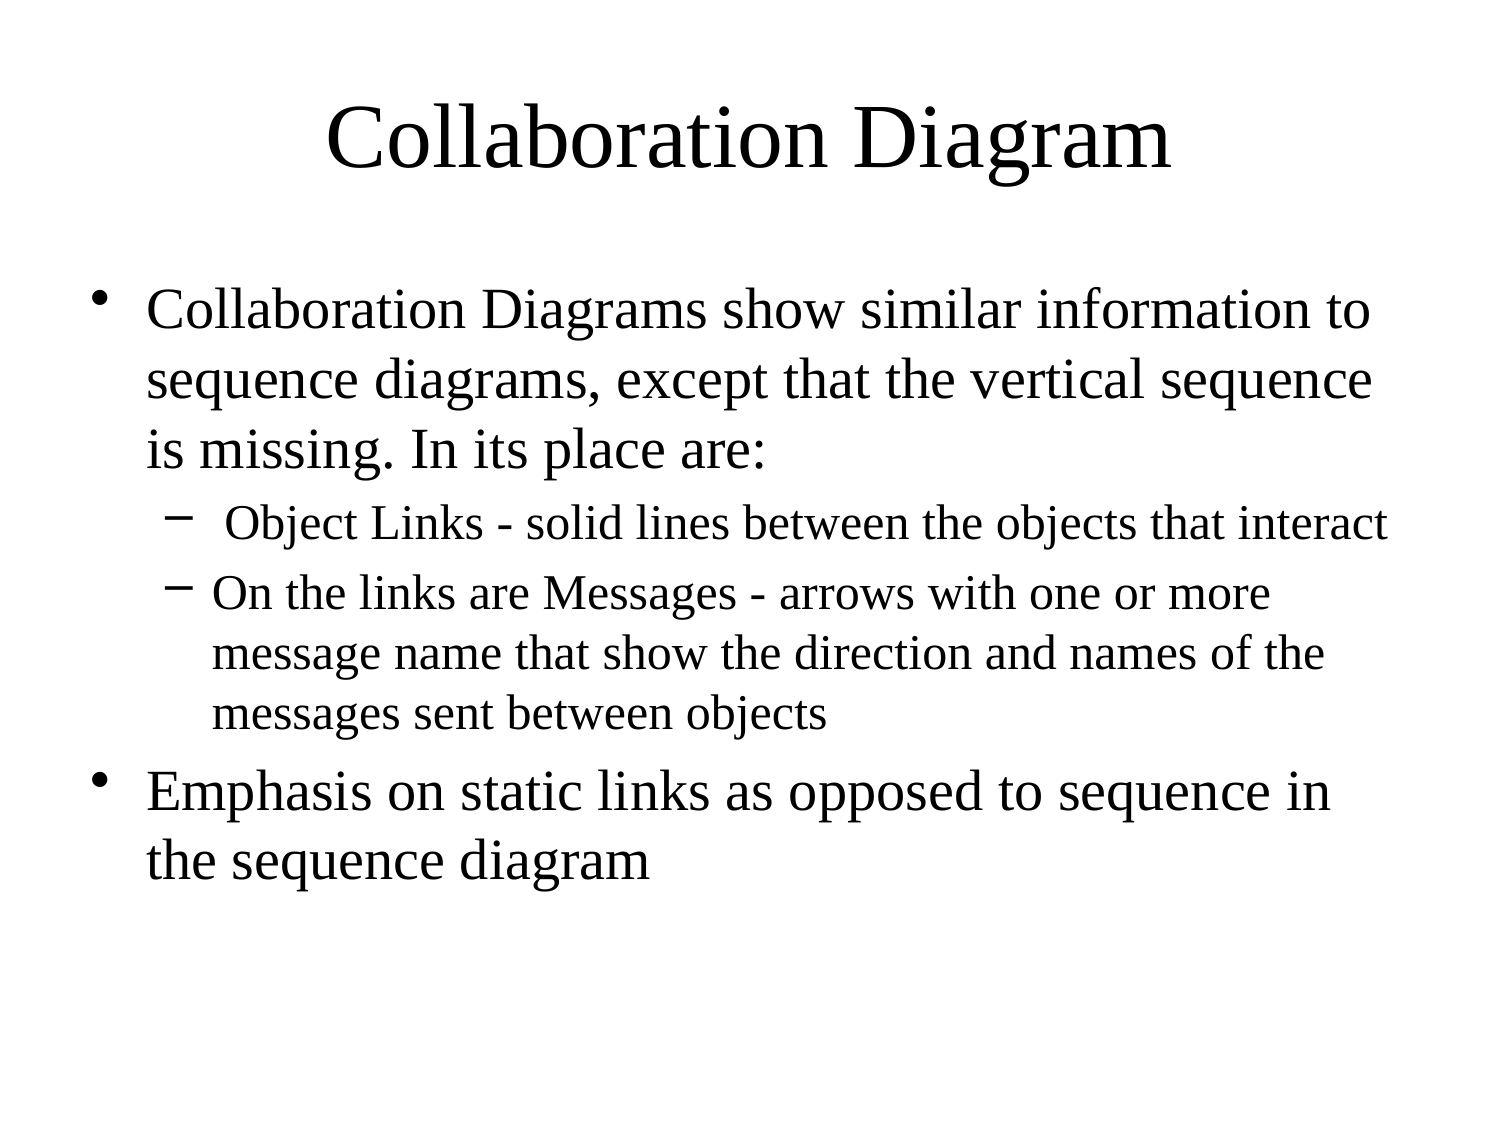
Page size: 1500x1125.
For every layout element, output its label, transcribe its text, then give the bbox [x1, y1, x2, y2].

list Collaboration Diagrams show similar information to sequence diagrams, except that the vertical sequence is missing. In its place are: Object Links - solid lines between the objects that interact On the links are Messages - arrows with one or more message name that show the direction and names of the messages sent between objects Emphasis on static links as opposed to sequence in the sequence diagram [74, 262, 1426, 1001]
title Collaboration Diagram [112, 37, 1388, 226]
